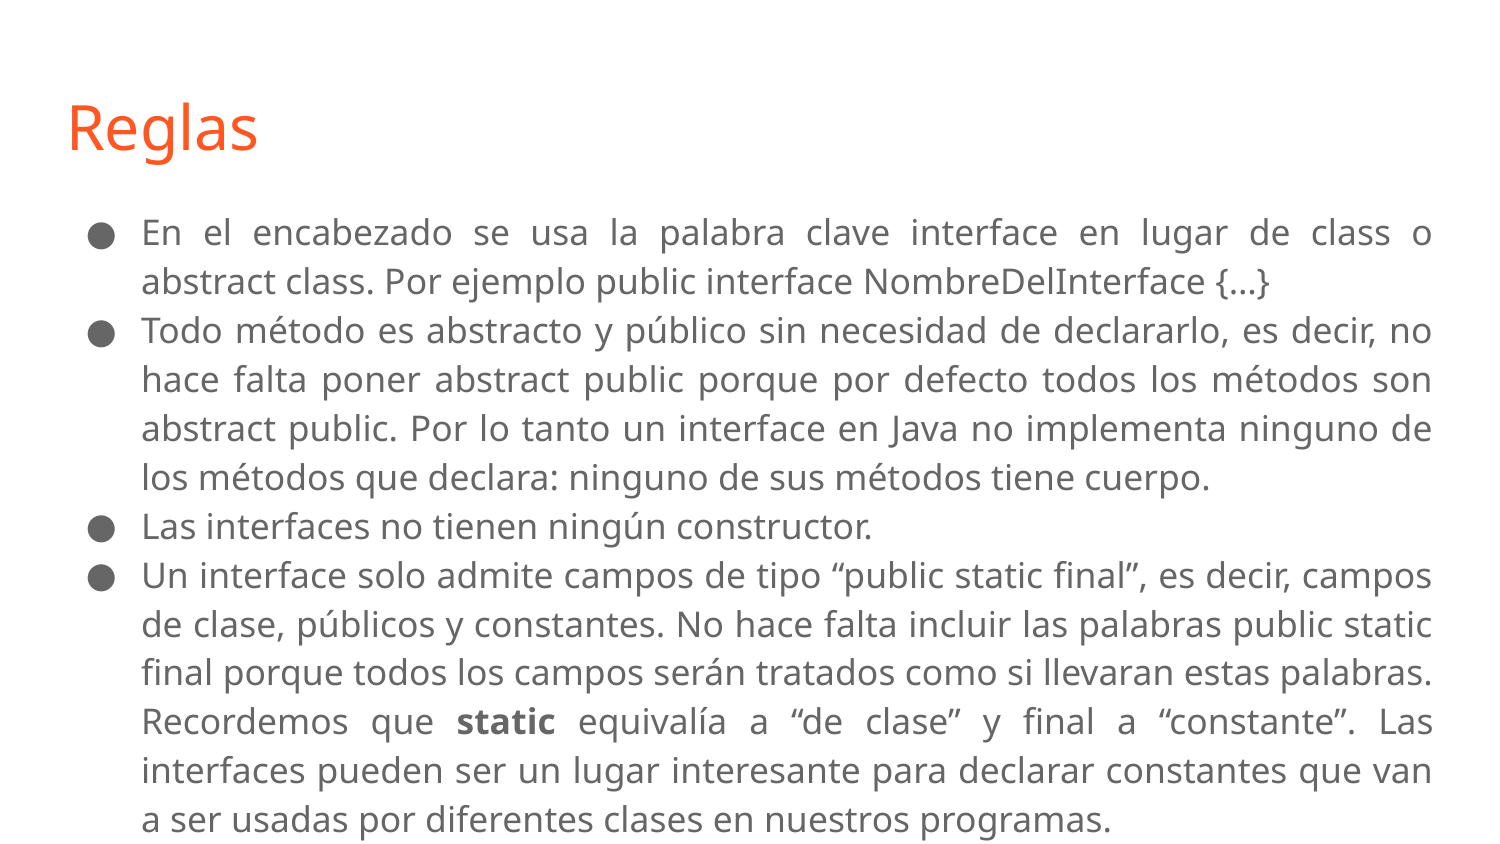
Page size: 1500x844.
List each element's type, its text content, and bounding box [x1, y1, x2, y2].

title Reglas [51, 72, 1449, 167]
list En el encabezado se usa la palabra clave interface en lugar de class o abstract class. Por ejemplo public interface NombreDelInterface {…} Todo método es abstracto y público sin necesidad de declararlo, es decir, no hace falta poner abstract public porque por defecto todos los métodos son abstract public. Por lo tanto un interface en Java no implementa ninguno de los métodos que declara: ninguno de sus métodos tiene cuerpo. Las interfaces no tienen ningún constructor. Un interface solo admite campos de tipo “public static final”, es decir, campos de clase, públicos y constantes. No hace falta incluir las palabras public static final porque todos los campos serán tratados como si llevaran estas palabras. Recordemos que static equivalía a “de clase” y final a “constante”. Las interfaces pueden ser un lugar interesante para declarar constantes que van a ser usadas por diferentes clases en nuestros programas. [51, 189, 1449, 750]
